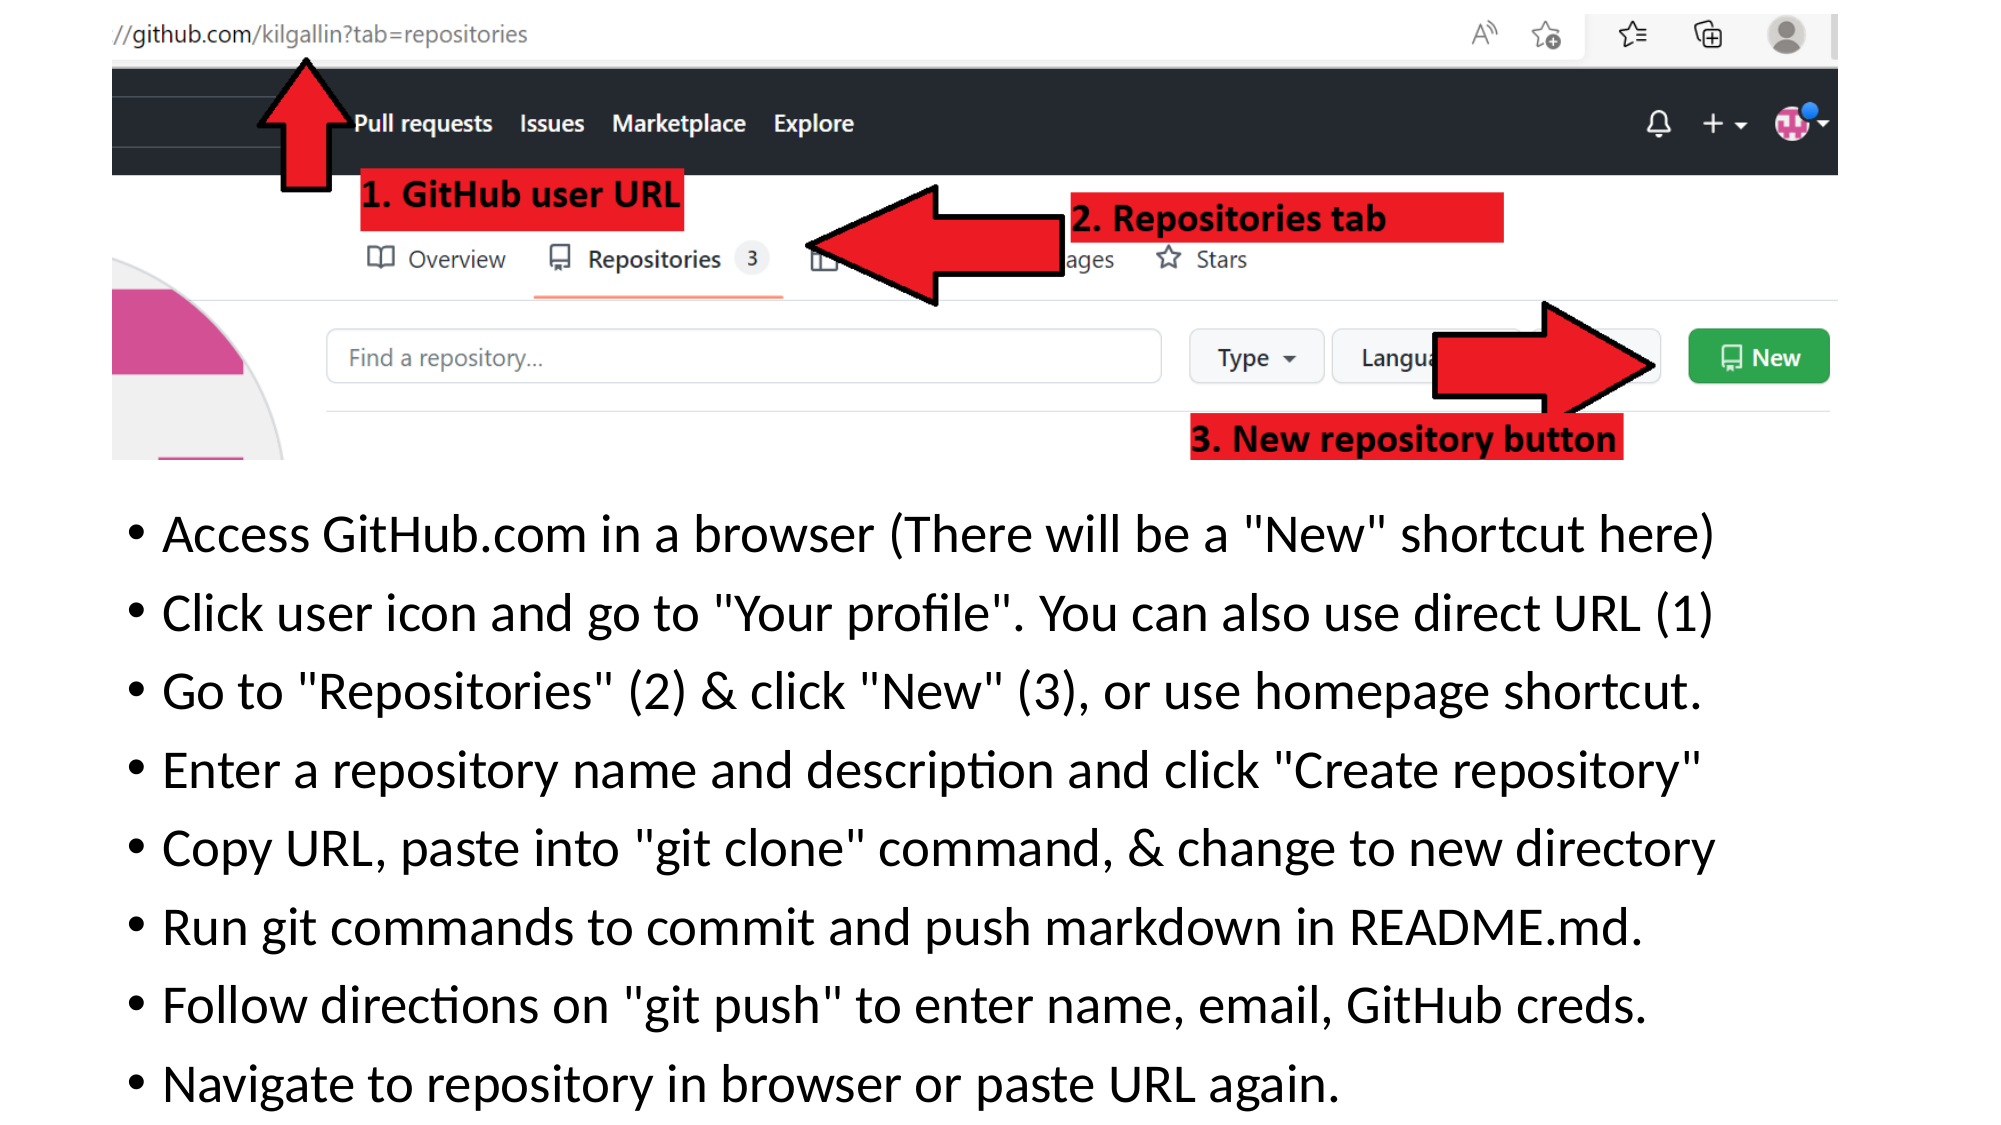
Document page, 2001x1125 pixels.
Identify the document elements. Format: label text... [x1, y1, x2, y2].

text_box Access GitHub.com in a browser (There will be a "New" shortcut here) Click user icon and go to "Your profile". You can also use direct URL (1) Go to "Repositories" (2) & click "New" (3), or use homepage shortcut. Enter a repository name and description and click "Create repository" Copy URL, paste into "git clone" command, & change to new directory Run git commands to commit and push markdown in README.md. Follow directions on "git push" to enter name, email, GitHub creds. Navigate to repository in browser or paste URL again. [111, 412, 1837, 1125]
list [112, 14, 1838, 460]
